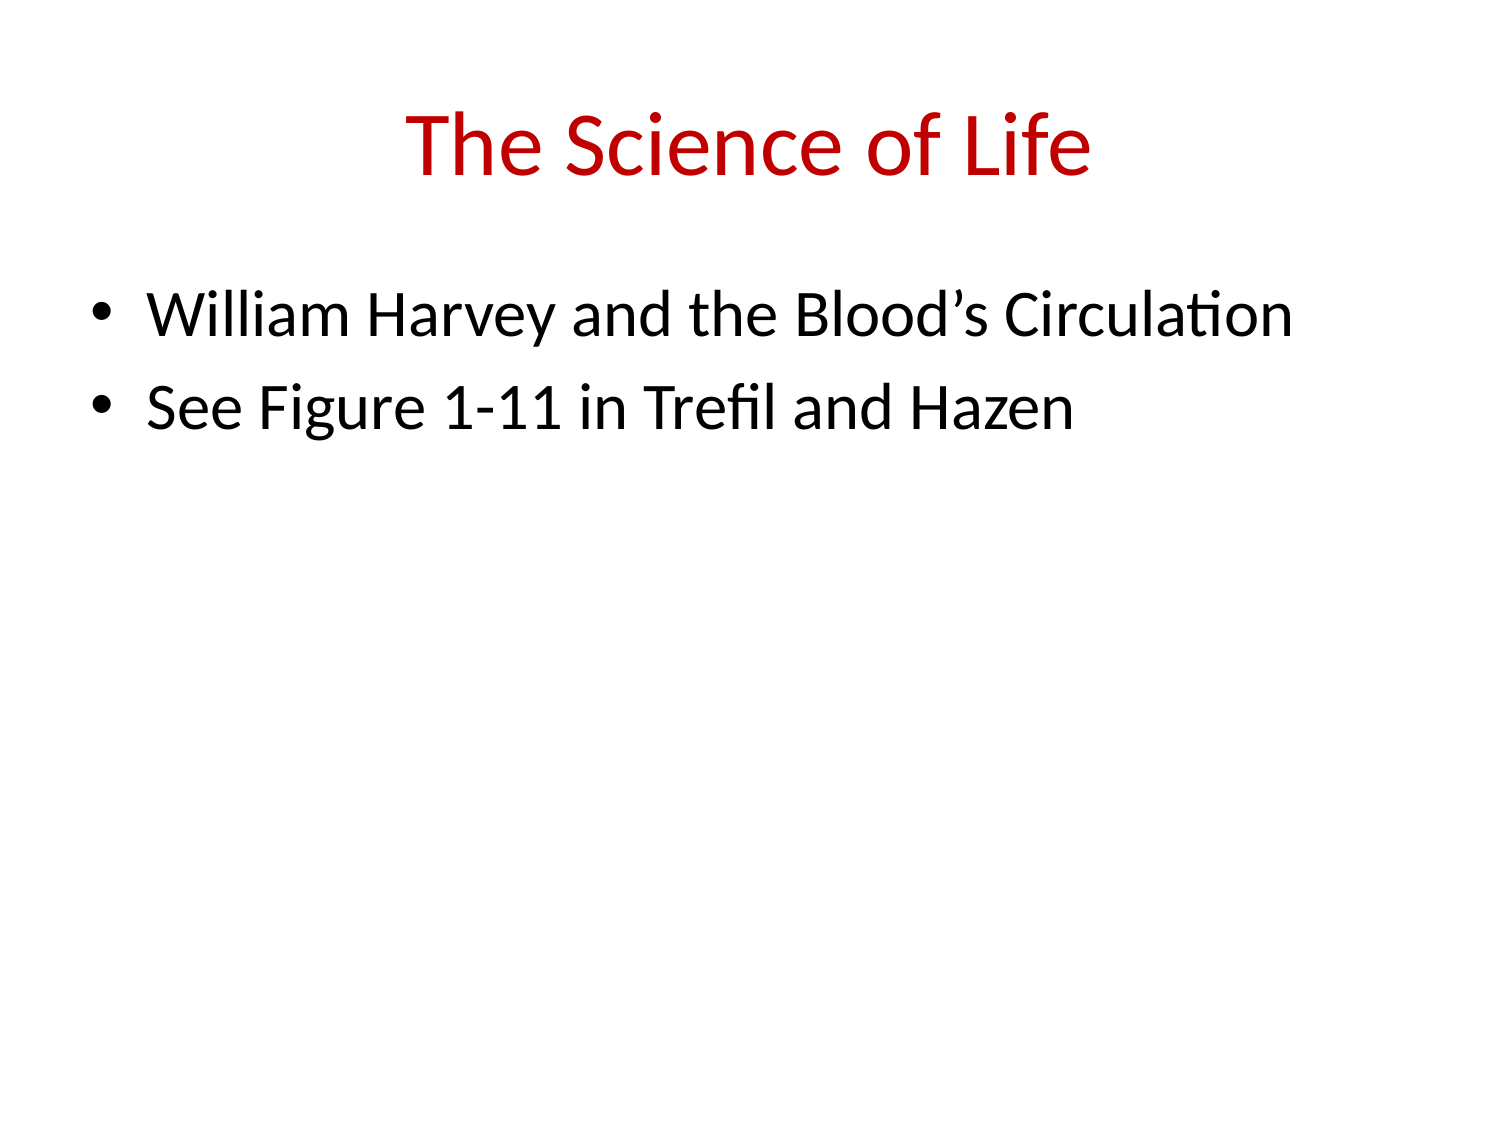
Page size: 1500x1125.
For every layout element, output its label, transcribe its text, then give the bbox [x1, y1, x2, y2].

list William Harvey and the Blood’s Circulation See Figure 1-11 in Trefil and Hazen [75, 262, 1425, 1005]
title The Science of Life [75, 45, 1425, 233]
